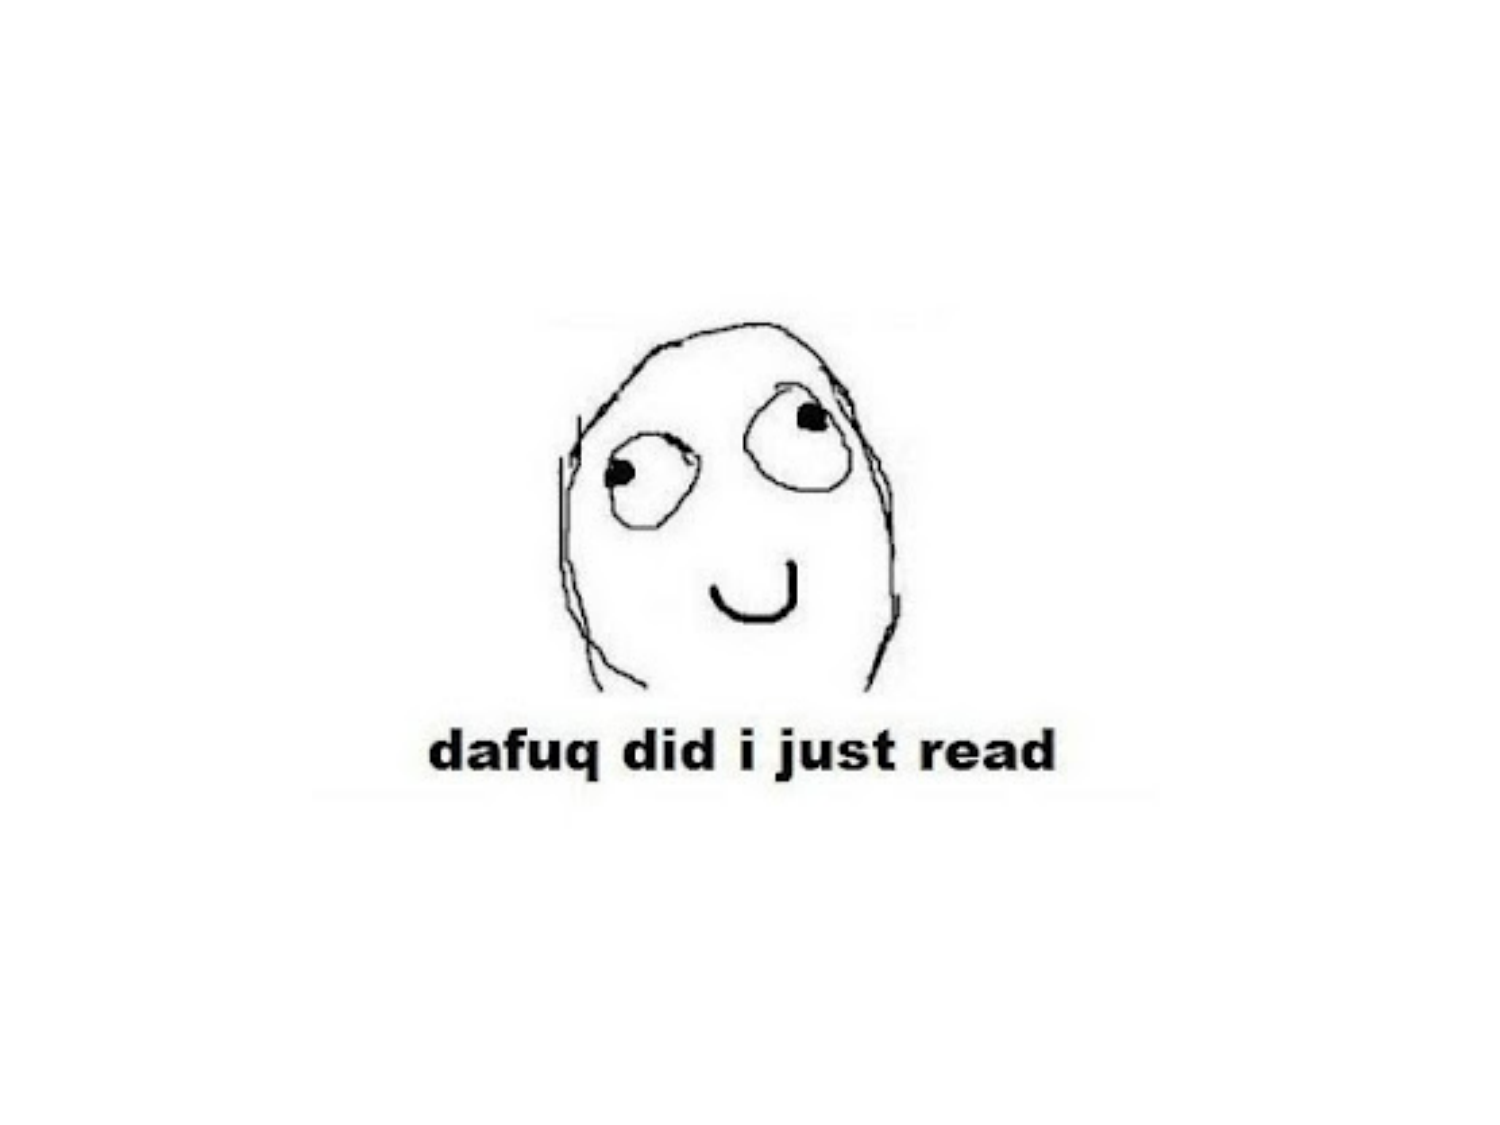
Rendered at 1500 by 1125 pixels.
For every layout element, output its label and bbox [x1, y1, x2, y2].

picture [312, 266, 1176, 847]
